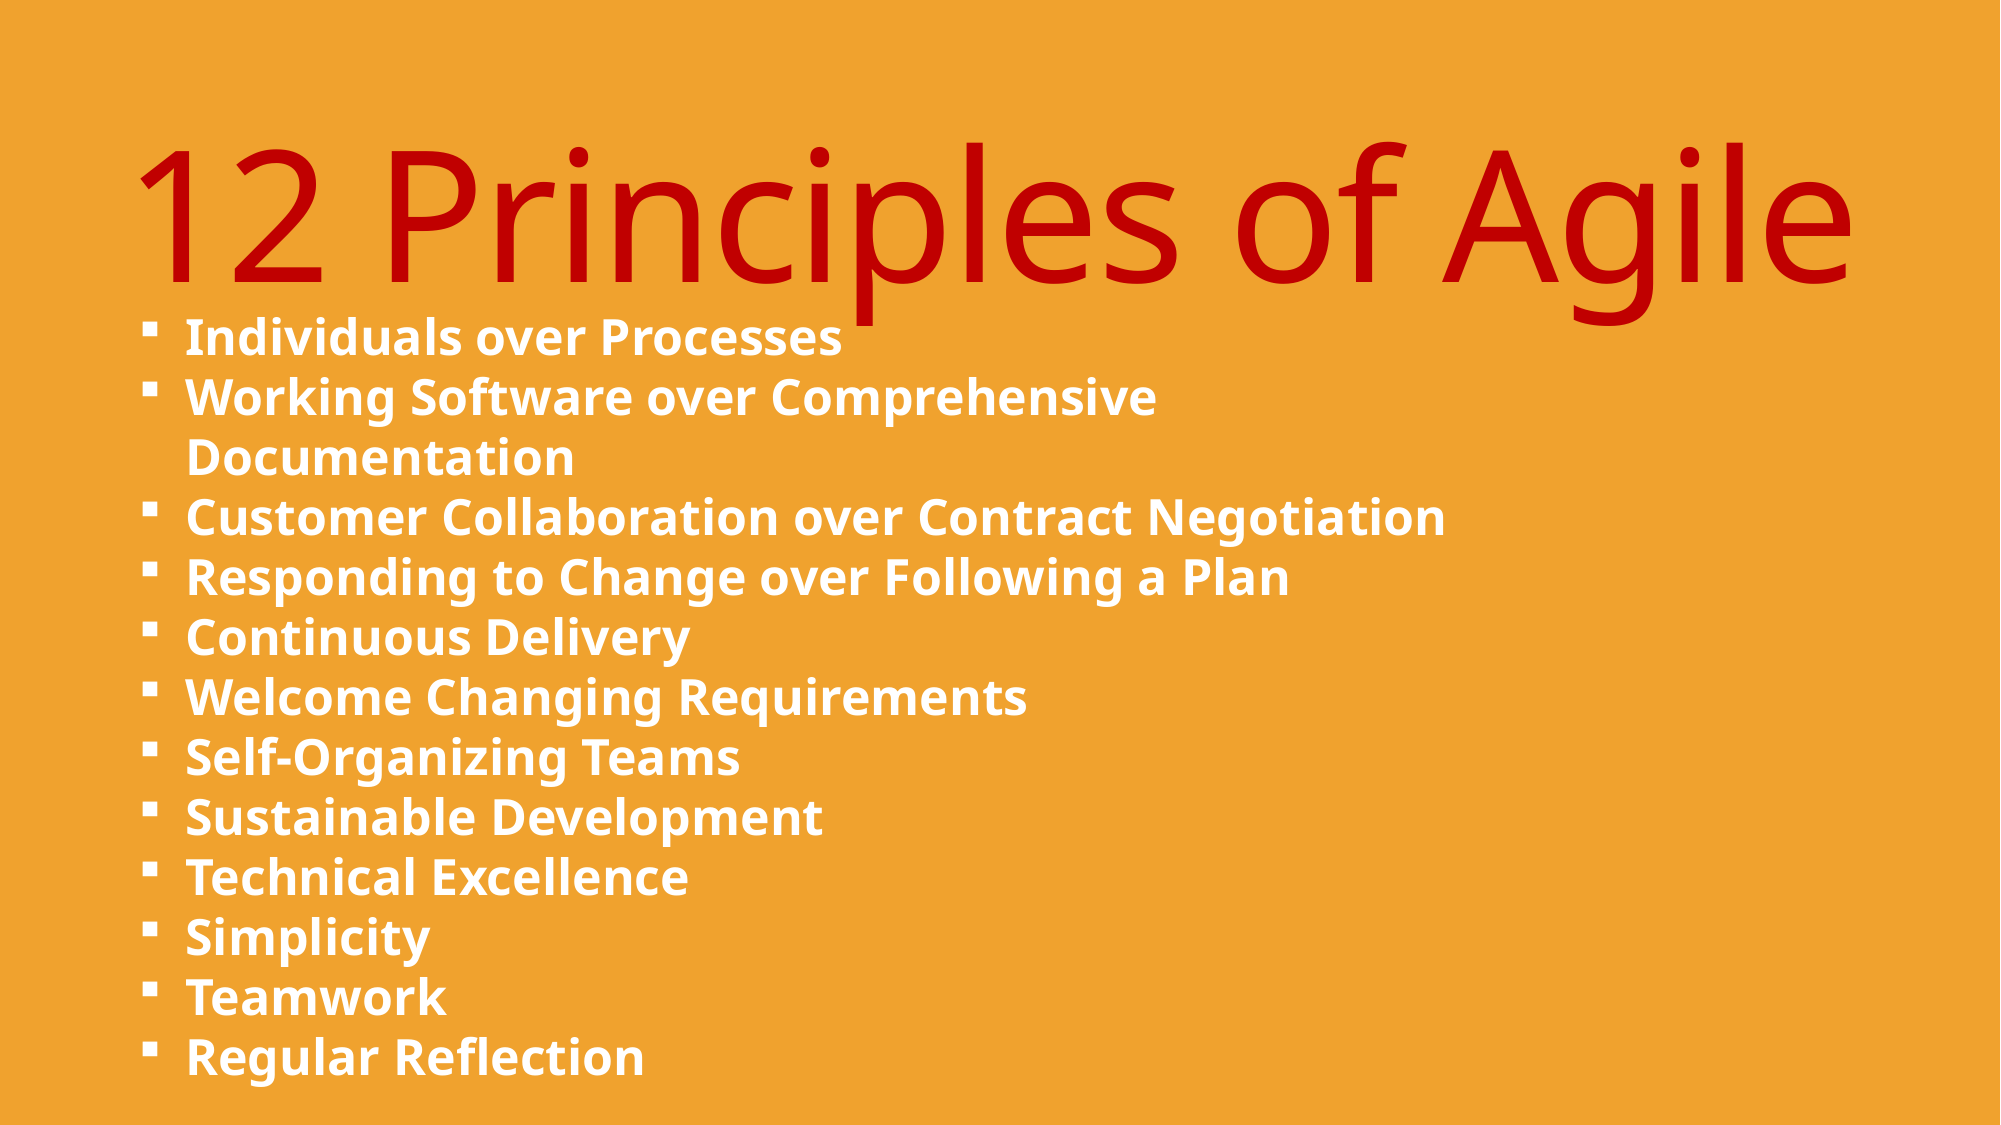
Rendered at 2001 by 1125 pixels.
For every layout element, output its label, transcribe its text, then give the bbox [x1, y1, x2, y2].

subtitle Individuals over Processes Working Software over Comprehensive Documentation Customer Collaboration over Contract Negotiation Responding to Change over Following a Plan Continuous Delivery Welcome Changing Requirements Self-Organizing Teams Sustainable Development Technical Excellence Simplicity Teamwork Regular Reflection [123, 298, 1531, 1094]
title 12 Principles of Agile [109, 0, 1879, 325]
